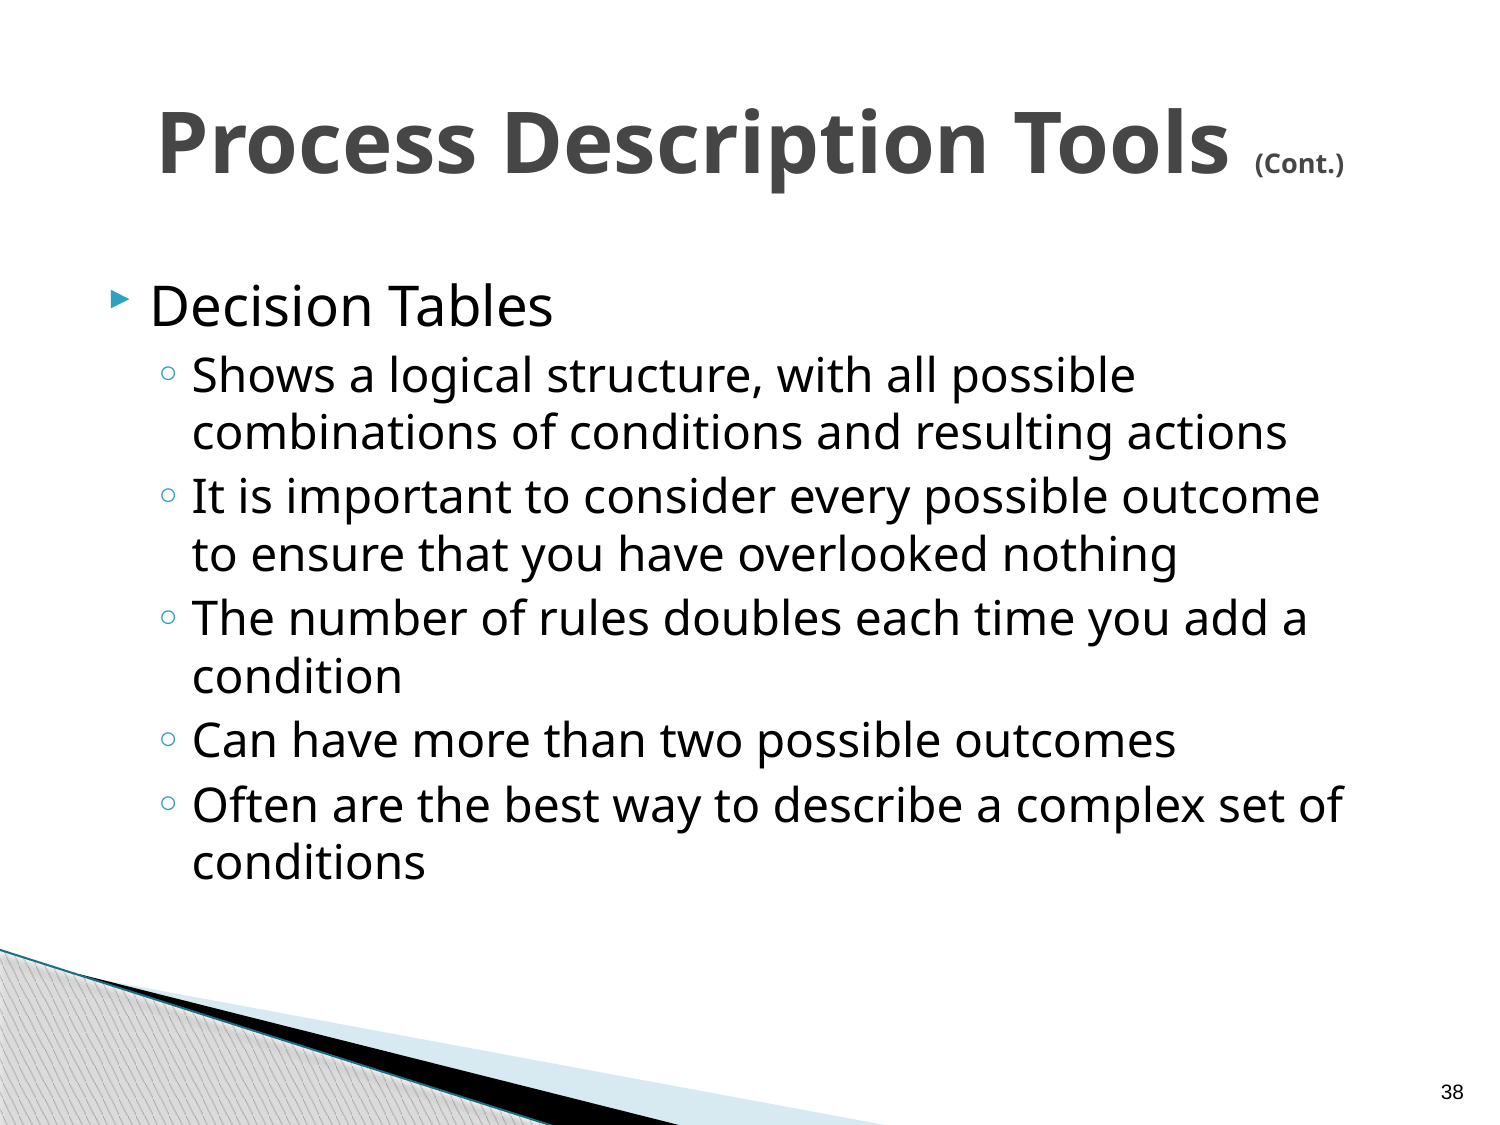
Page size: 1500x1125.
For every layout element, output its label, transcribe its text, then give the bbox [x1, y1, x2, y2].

list Decision Tables Shows a logical structure, with all possible combinations of conditions and resulting actions It is important to consider every possible outcome to ensure that you have overlooked nothing The number of rules doubles each time you add a condition Can have more than two possible outcomes Often are the best way to describe a complex set of conditions [75, 262, 1363, 1005]
slide_number 38 [1418, 1051, 1479, 1112]
title Process Description Tools (Cont.) [75, 45, 1425, 233]
